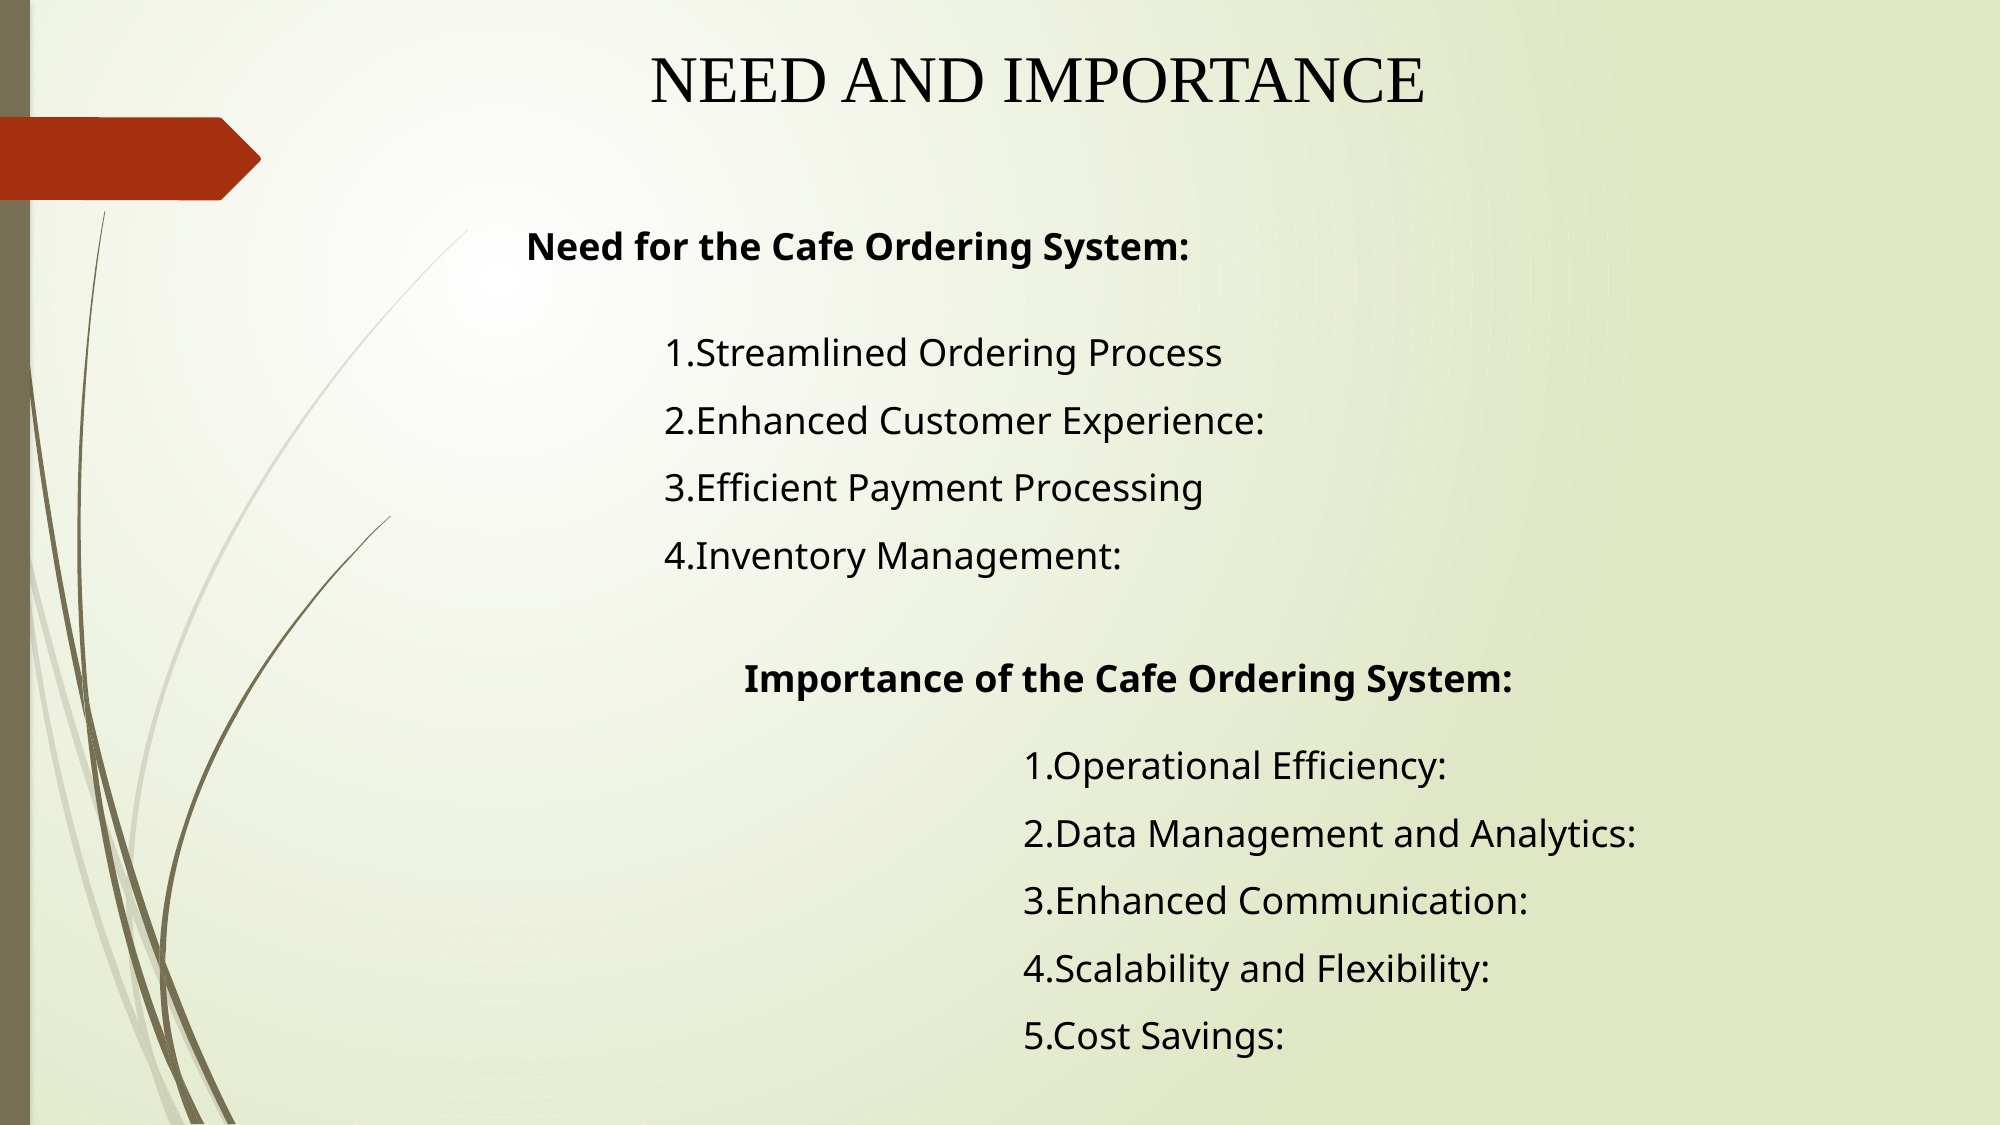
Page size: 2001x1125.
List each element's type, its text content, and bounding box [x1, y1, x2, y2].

text_box 1.Streamlined Ordering Process 2.Enhanced Customer Experience: 3.Efficient Payment Processing 4.Inventory Management: [649, 299, 1281, 652]
text_box 1.Operational Efficiency: 2.Data Management and Analytics: 3.Enhanced Communication: 4.Scalability and Flexibility: 5.Cost Savings: [1008, 712, 1652, 1065]
text_box Need for the Cafe Ordering System: [511, 215, 1206, 276]
text_box Importance of the Cafe Ordering System: [729, 648, 1529, 708]
text_box NEED AND IMPORTANCE [634, 28, 1624, 124]
